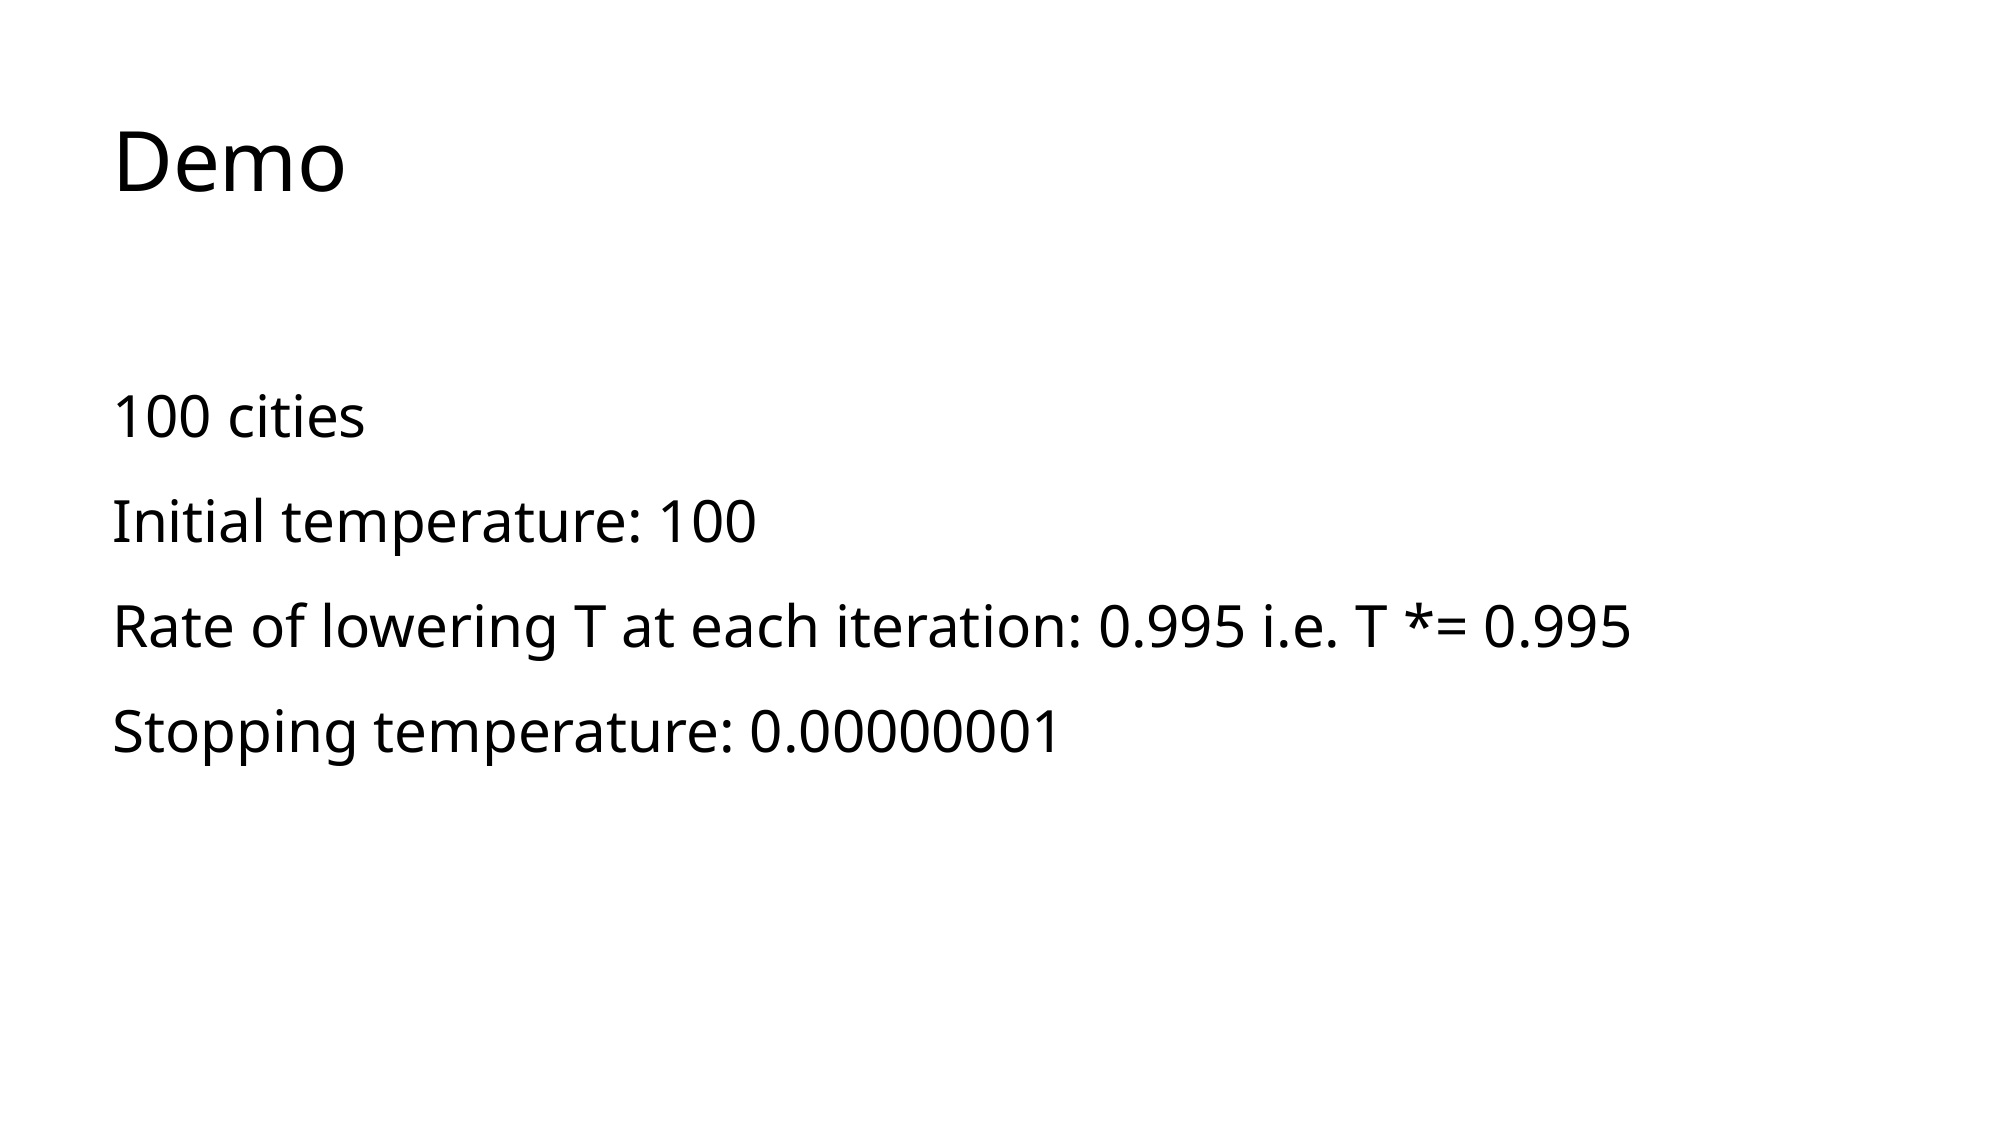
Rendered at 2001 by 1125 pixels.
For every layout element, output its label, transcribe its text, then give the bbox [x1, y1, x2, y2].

text_box Demo [97, 101, 1538, 216]
text_box 100 cities Initial temperature: 100 Rate of lowering T at each iteration: 0.995 i.e. T *= 0.995 Stopping temperature: 0.00000001 [97, 337, 1763, 877]
